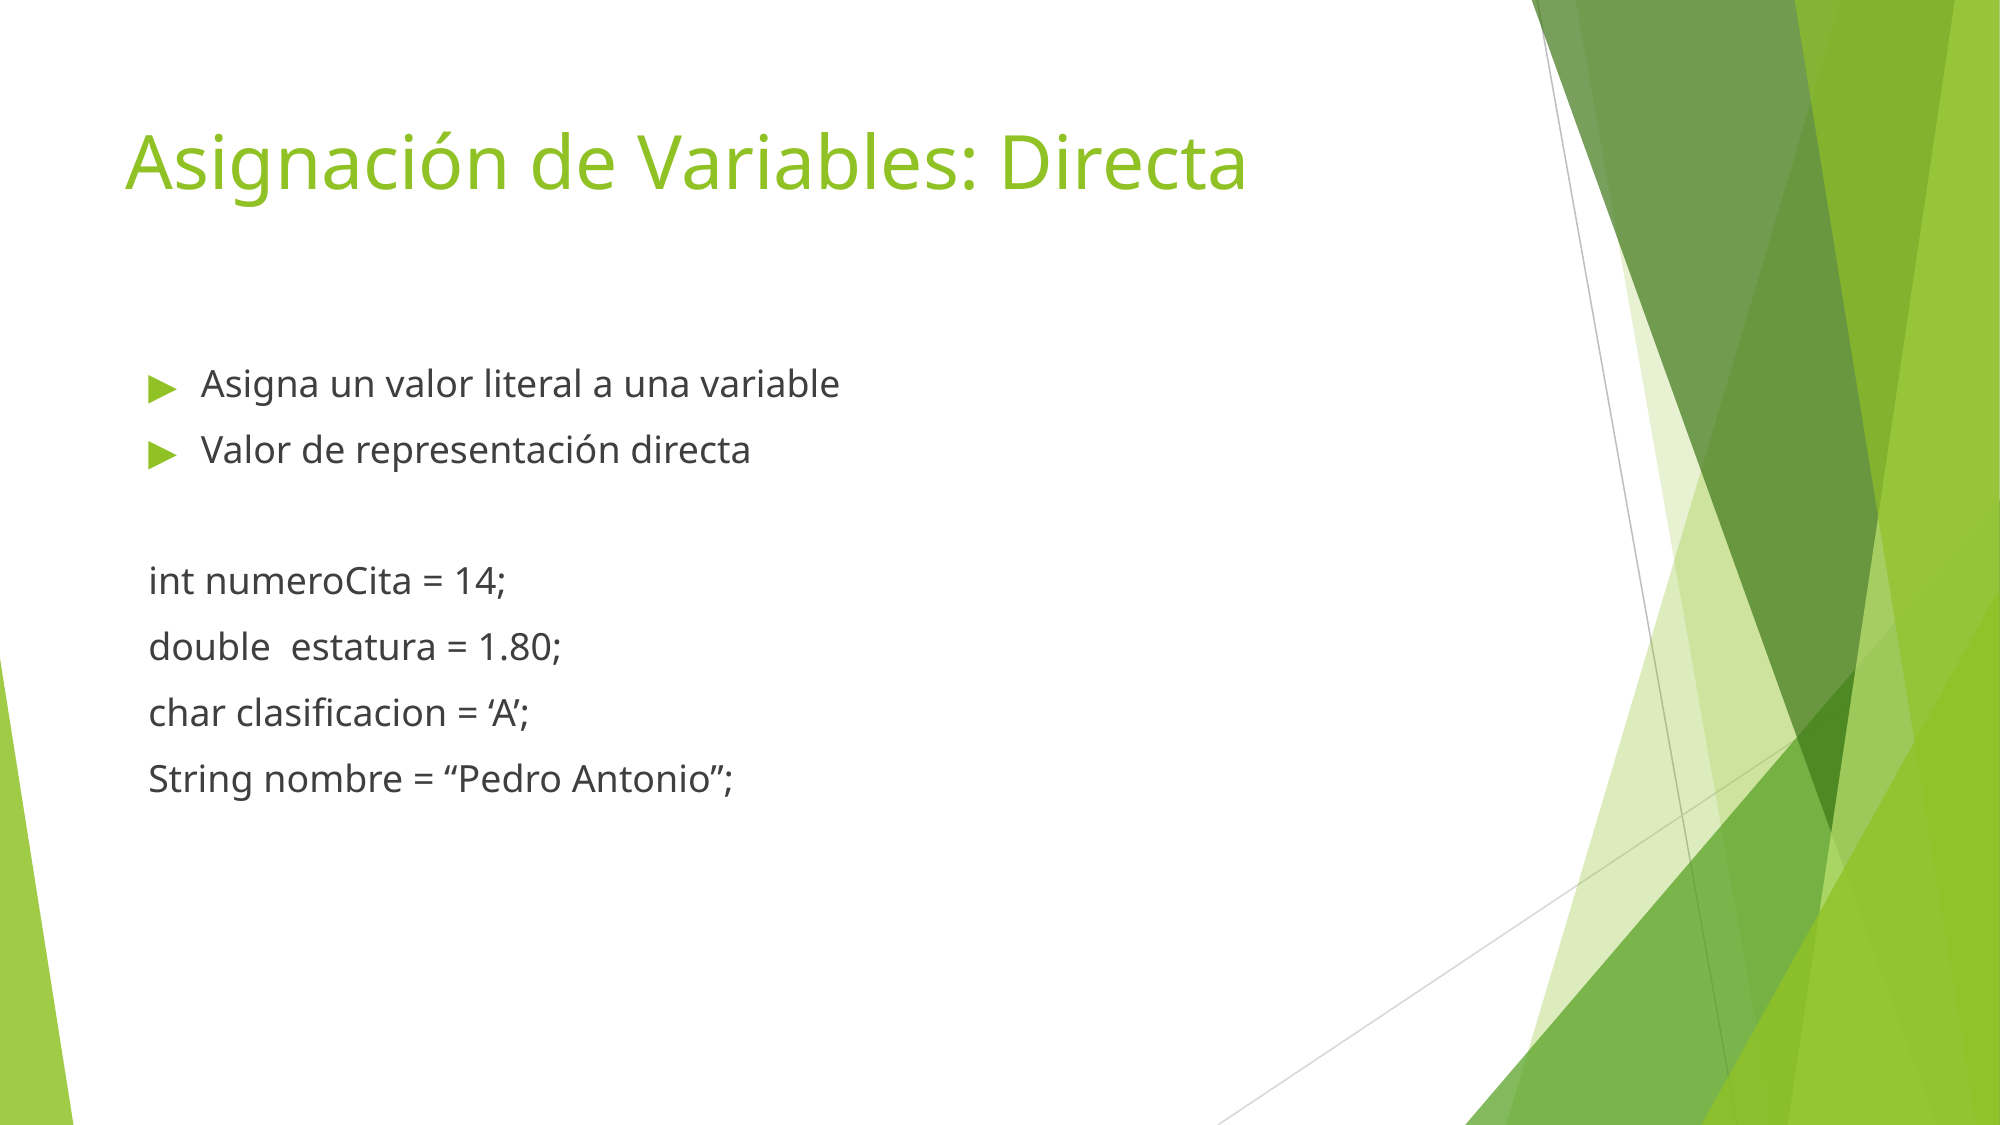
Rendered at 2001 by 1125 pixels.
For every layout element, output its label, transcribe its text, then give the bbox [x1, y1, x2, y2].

text_box Asignación de Variables: Directa [111, 99, 1522, 317]
text_box Asigna un valor literal a una variable Valor de representación directa int numeroCita = 14; double estatura = 1.80; char clasificacion = ‘A’; String nombre = “Pedro Antonio”; [111, 345, 1522, 982]
